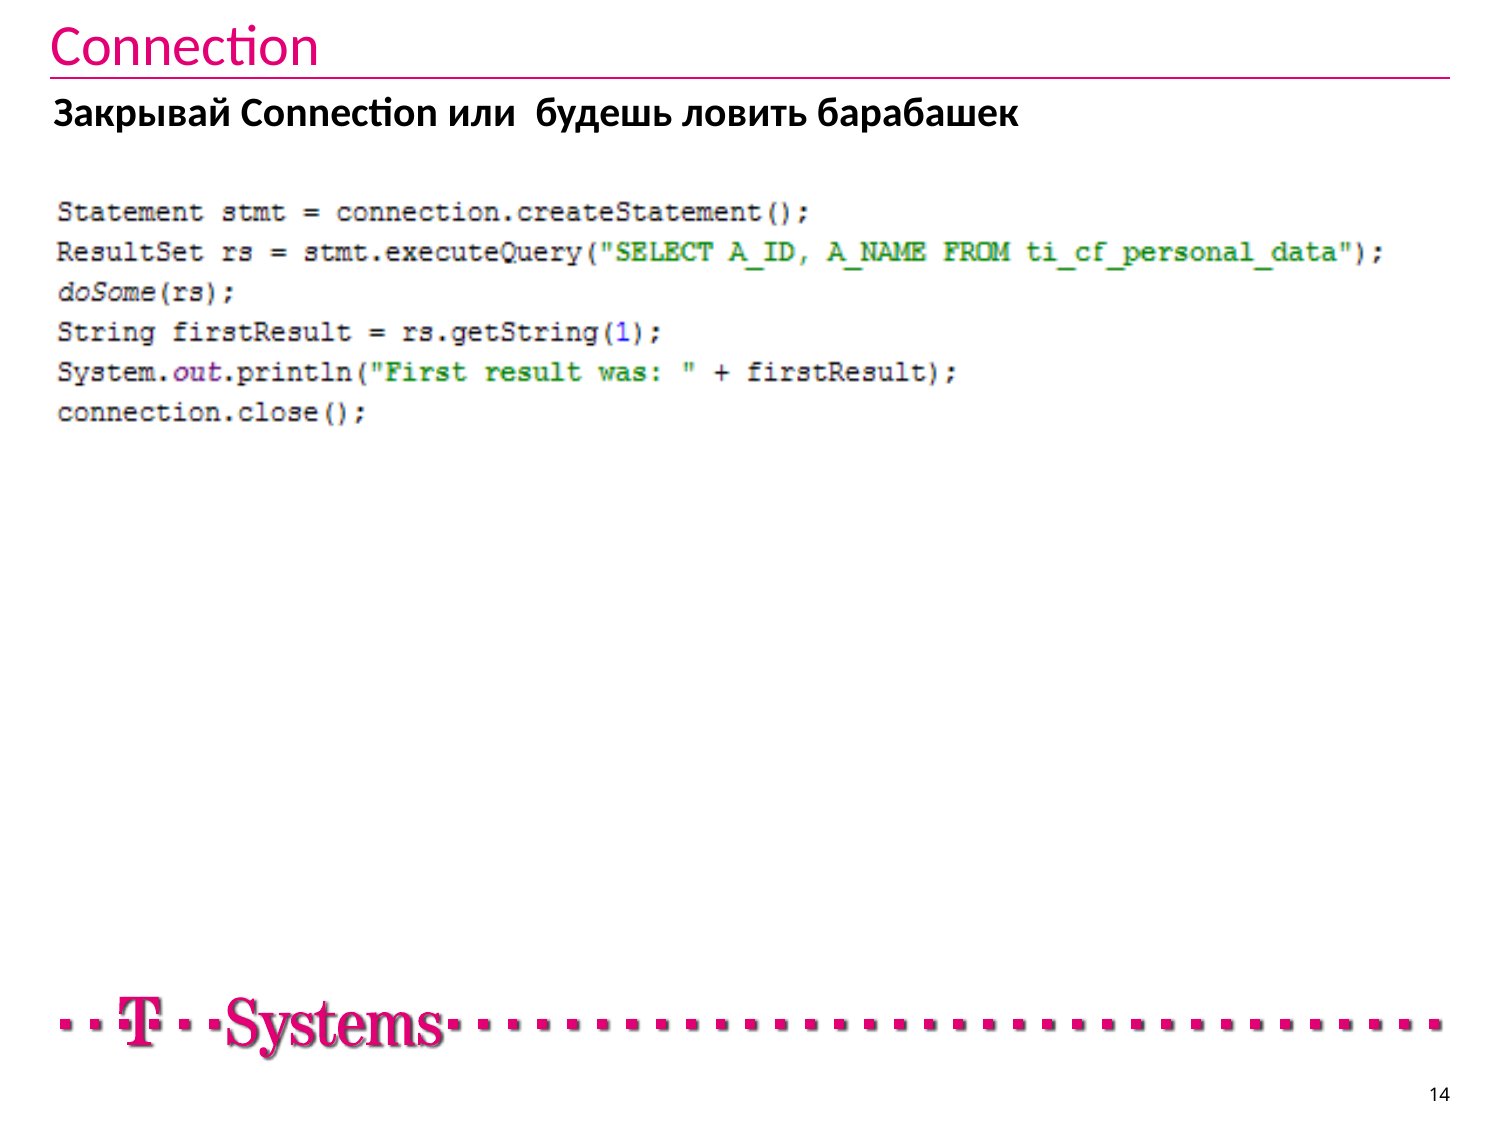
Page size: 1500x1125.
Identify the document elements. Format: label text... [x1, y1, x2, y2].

title Connection [50, 14, 1450, 91]
picture [40, 172, 1462, 457]
slide_number 14 [1361, 1082, 1451, 1107]
list Закрывай Connection или будешь ловить барабашек [53, 90, 1500, 173]
